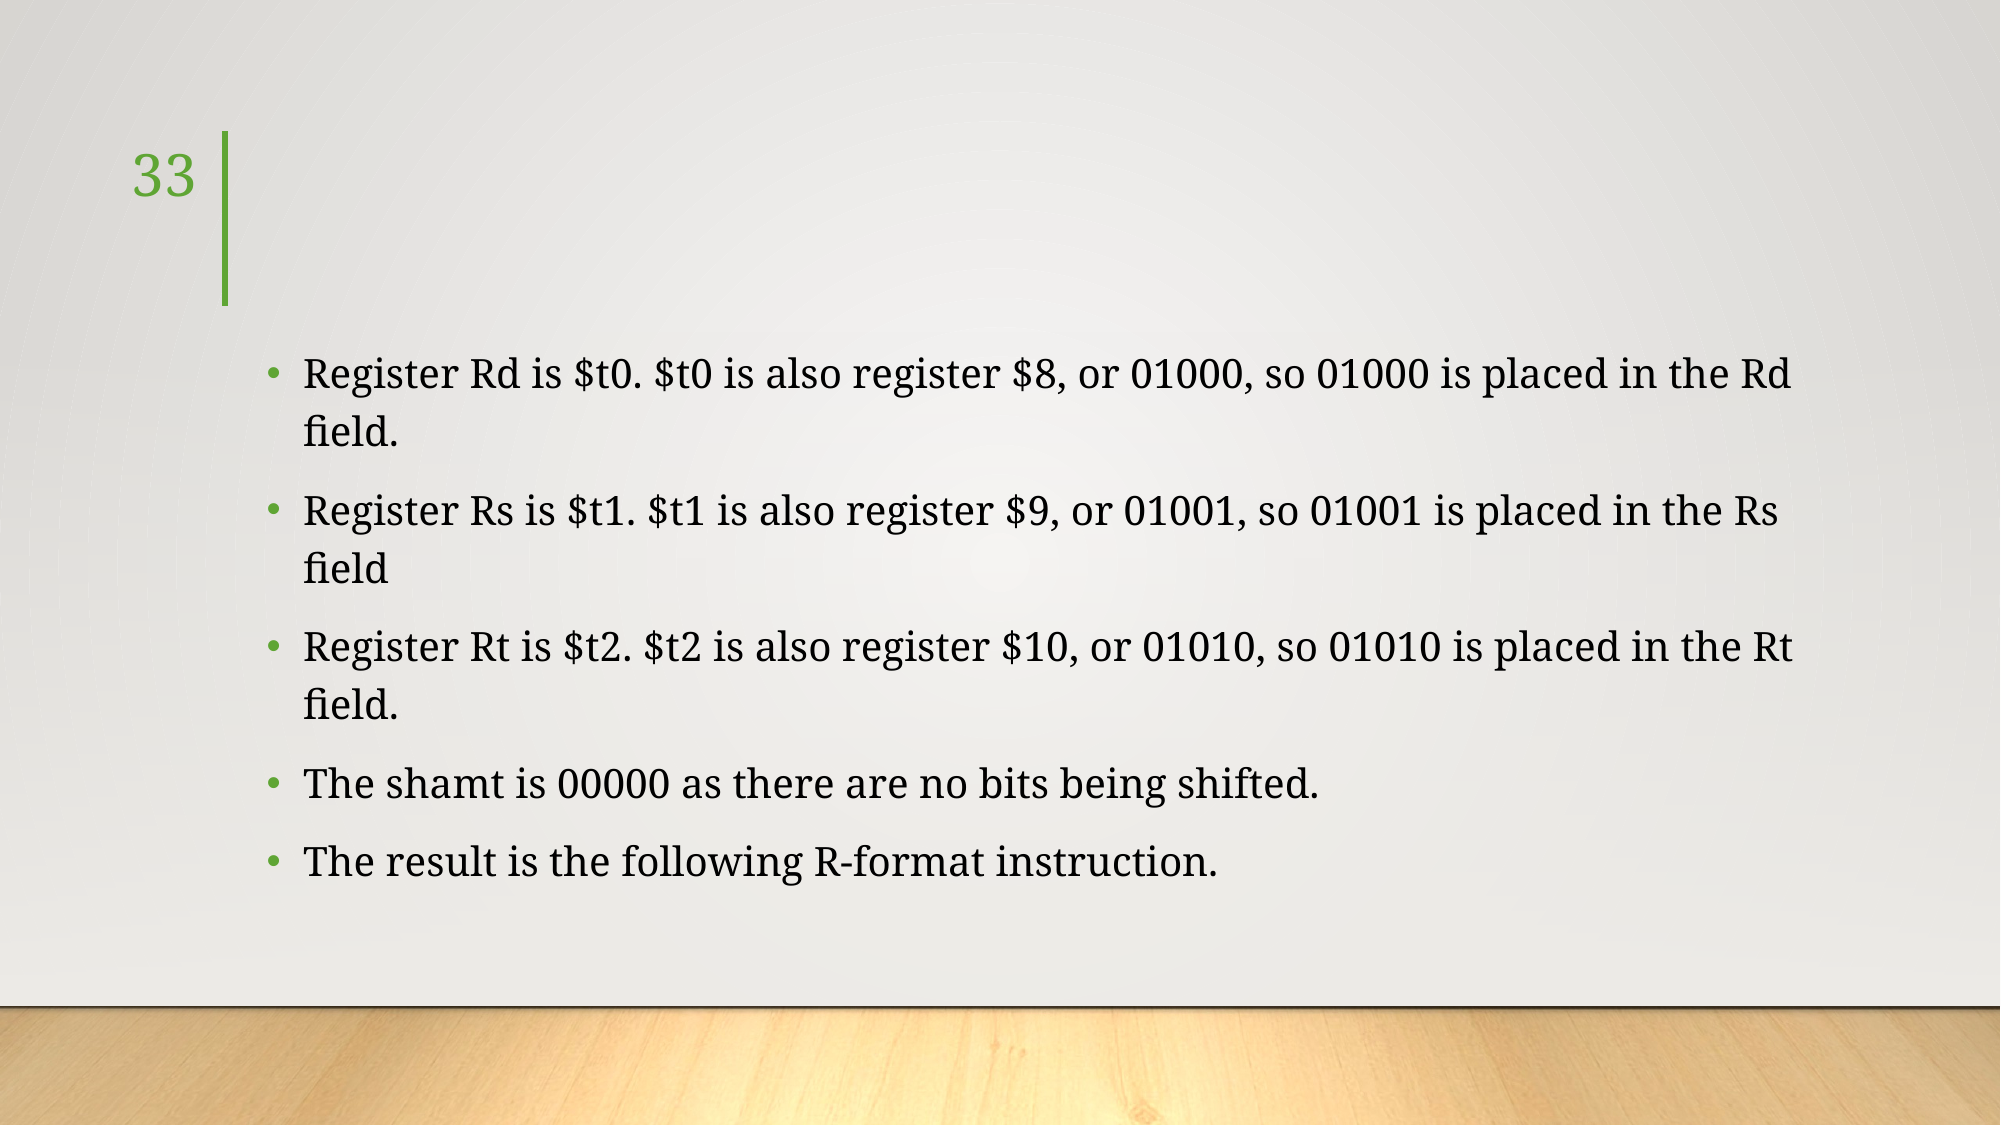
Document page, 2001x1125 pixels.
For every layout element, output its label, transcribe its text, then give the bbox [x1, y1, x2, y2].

slide_number 33 [78, 131, 212, 214]
picture [0, 1006, 2000, 1125]
list Register Rd is $t0. $t0 is also register $8, or 01000, so 01000 is placed in the Rd field. Register Rs is $t1. $t1 is also register $9, or 01001, so 01001 is placed in the Rs field Register Rt is $t2. $t2 is also register $10, or 01010, so 01010 is placed in the Rt field. The shamt is 00000 as there are no bits being shifted. The result is the following R-format instruction. [251, 330, 1814, 897]
